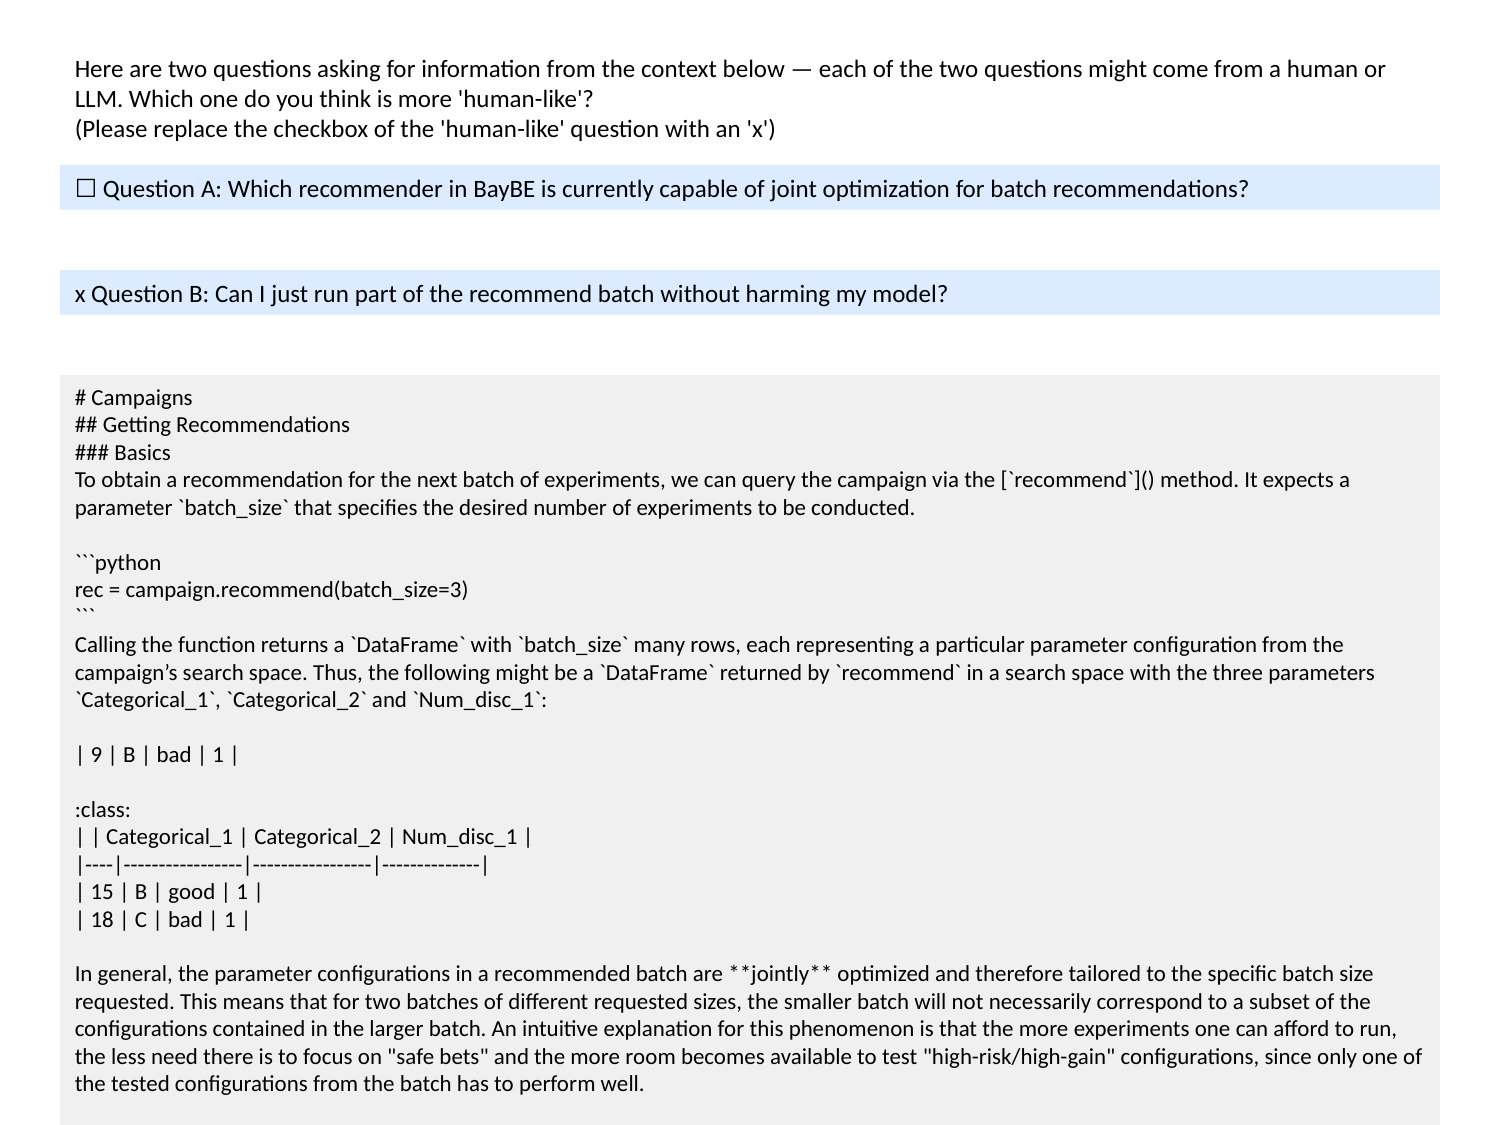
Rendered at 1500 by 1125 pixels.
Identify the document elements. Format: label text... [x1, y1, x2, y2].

text_box x Question B: Can I just run part of the recommend batch without harming my model? [59, 270, 1440, 315]
text_box Here are two questions asking for information from the context below — each of the two questions might come from a human or LLM. Which one do you think is more 'human-like'? (Please replace the checkbox of the 'human-like' question with an 'x') [59, 45, 1440, 150]
text_box ☐ Question A: Which recommender in BayBE is currently capable of joint optimization for batch recommendations? [59, 164, 1440, 210]
text_box # Campaigns ## Getting Recommendations ### Basics To obtain a recommendation for the next batch of experiments, we can query the campaign via the [`recommend`]() method. It expects a parameter `batch_size` that specifies the desired number of experiments to be conducted. ```python rec = campaign.recommend(batch_size=3) ``` Calling the function returns a `DataFrame` with `batch_size` many rows, each representing a particular parameter configuration from the campaign’s search space. Thus, the following might be a `DataFrame` returned by `recommend` in a search space with the three parameters `Categorical_1`, `Categorical_2` and `Num_disc_1`: | 9 | B | bad | 1 | :class: | | Categorical_1 | Categorical_2 | Num_disc_1 | |----|-----------------|-----------------|--------------| | 15 | B | good | 1 | | 18 | C | bad | 1 | In general, the parameter configurations in a recommended batch are **jointly** optimized and therefore tailored to the specific batch size requested. This means that for two batches of different requested sizes, the smaller batch will not necessarily correspond to a subset of the configurations contained in the larger batch. An intuitive explanation for this phenomenon is that the more experiments one can afford to run, the less need there is to focus on "safe bets" and the more room becomes available to test "high-risk/high-gain" configurations, since only one of the tested configurations from the batch has to perform well. **The bottom line is:** You should always ask for exactly as many recommendations as you are willing to run parallel experiments in your next experimental iteration. An approach where only a subset of experiments taken from a larger recommended batch is used is strongly discouraged. **Note:** While the above distinction is true in the general case, it may not be relevant for all configured settings, for instance, when the used recommender is not capable of joint optimization. Currently, the [BotorchRecommender](baybe.recommenders.pure.bayesian.botorch.BotorchRecommender) is the only recommender available that performs joint optimization. :class: If you have a fixed experimental budget but the luxury of choosing whether to run your experiments sequentially or in parallel, sequential experimentation will give you the better overall results in expectation. This is because in the sequential approach, each subsequent recommendation can leverage the additional data from previous iterations, which allows more accurate predictive models to be built. However, in real-world use cases, the question is typically answered by other factors, such as whether parallel experimentation is feasible in the first place, or whether the given time budget even allows for sequential runs. [59, 375, 1440, 1125]
